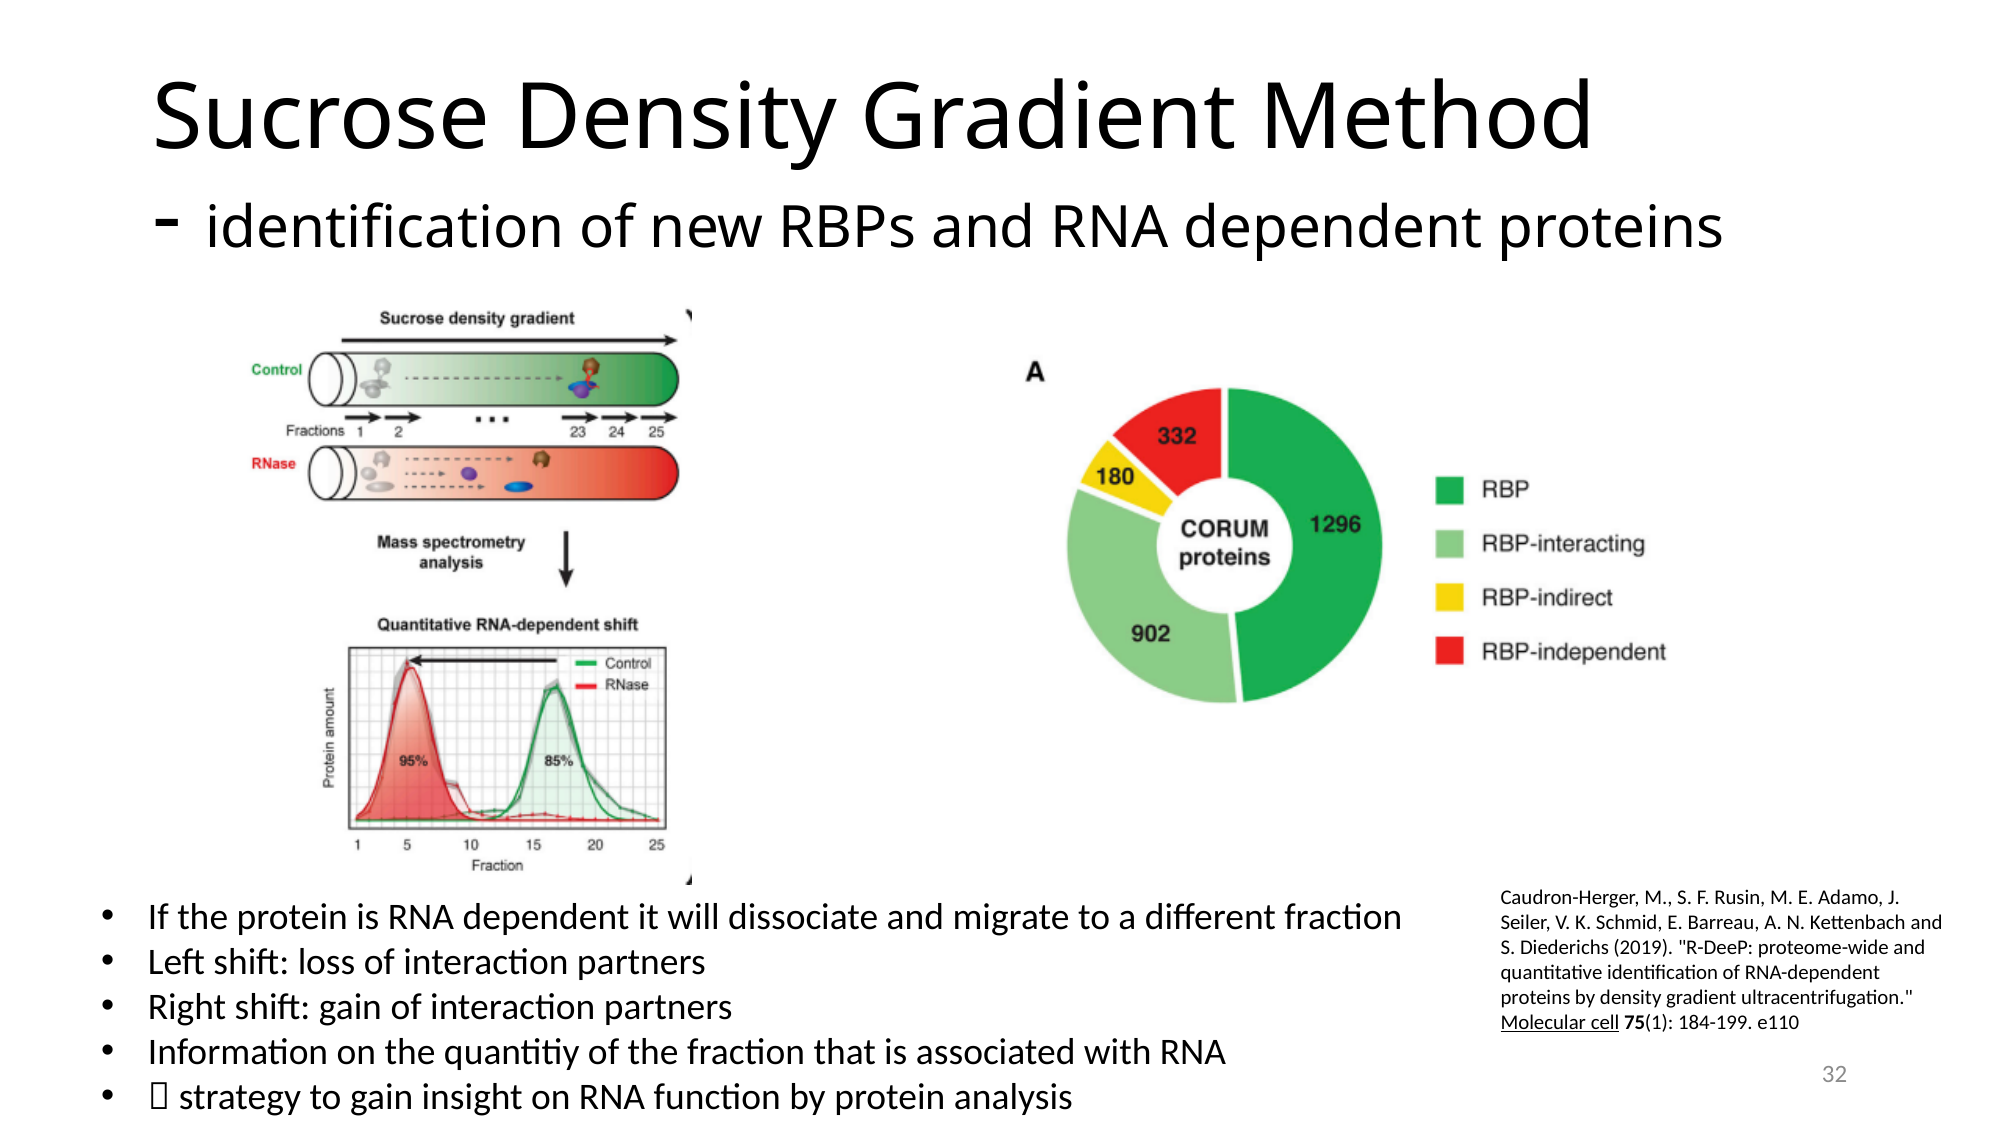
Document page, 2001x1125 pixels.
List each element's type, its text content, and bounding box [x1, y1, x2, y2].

text_box If the protein is RNA dependent it will dissociate and migrate to a different fraction Left shift: loss of interaction partners Right shift: gain of interaction partners Information on the quantitiy of the fraction that is associated with RNA  strategy to gain insight on RNA function by protein analysis [86, 884, 1880, 1125]
title Sucrose Density Gradient Method - identification of new RBPs and RNA dependent proteins [137, 59, 1863, 278]
text_box Caudron-Herger, M., S. F. Rusin, M. E. Adamo, J. Seiler, V. K. Schmid, E. Barreau, A. N. Kettenbach and S. Diederichs (2019). "R-DeeP: proteome-wide and quantitative identification of RNA-dependent proteins by density gradient ultracentrifugation." Molecular cell 75(1): 184-199. e110 [1485, 876, 1961, 1041]
picture [999, 338, 1683, 723]
slide_number 32 [1412, 1042, 1863, 1103]
picture [216, 300, 692, 885]
